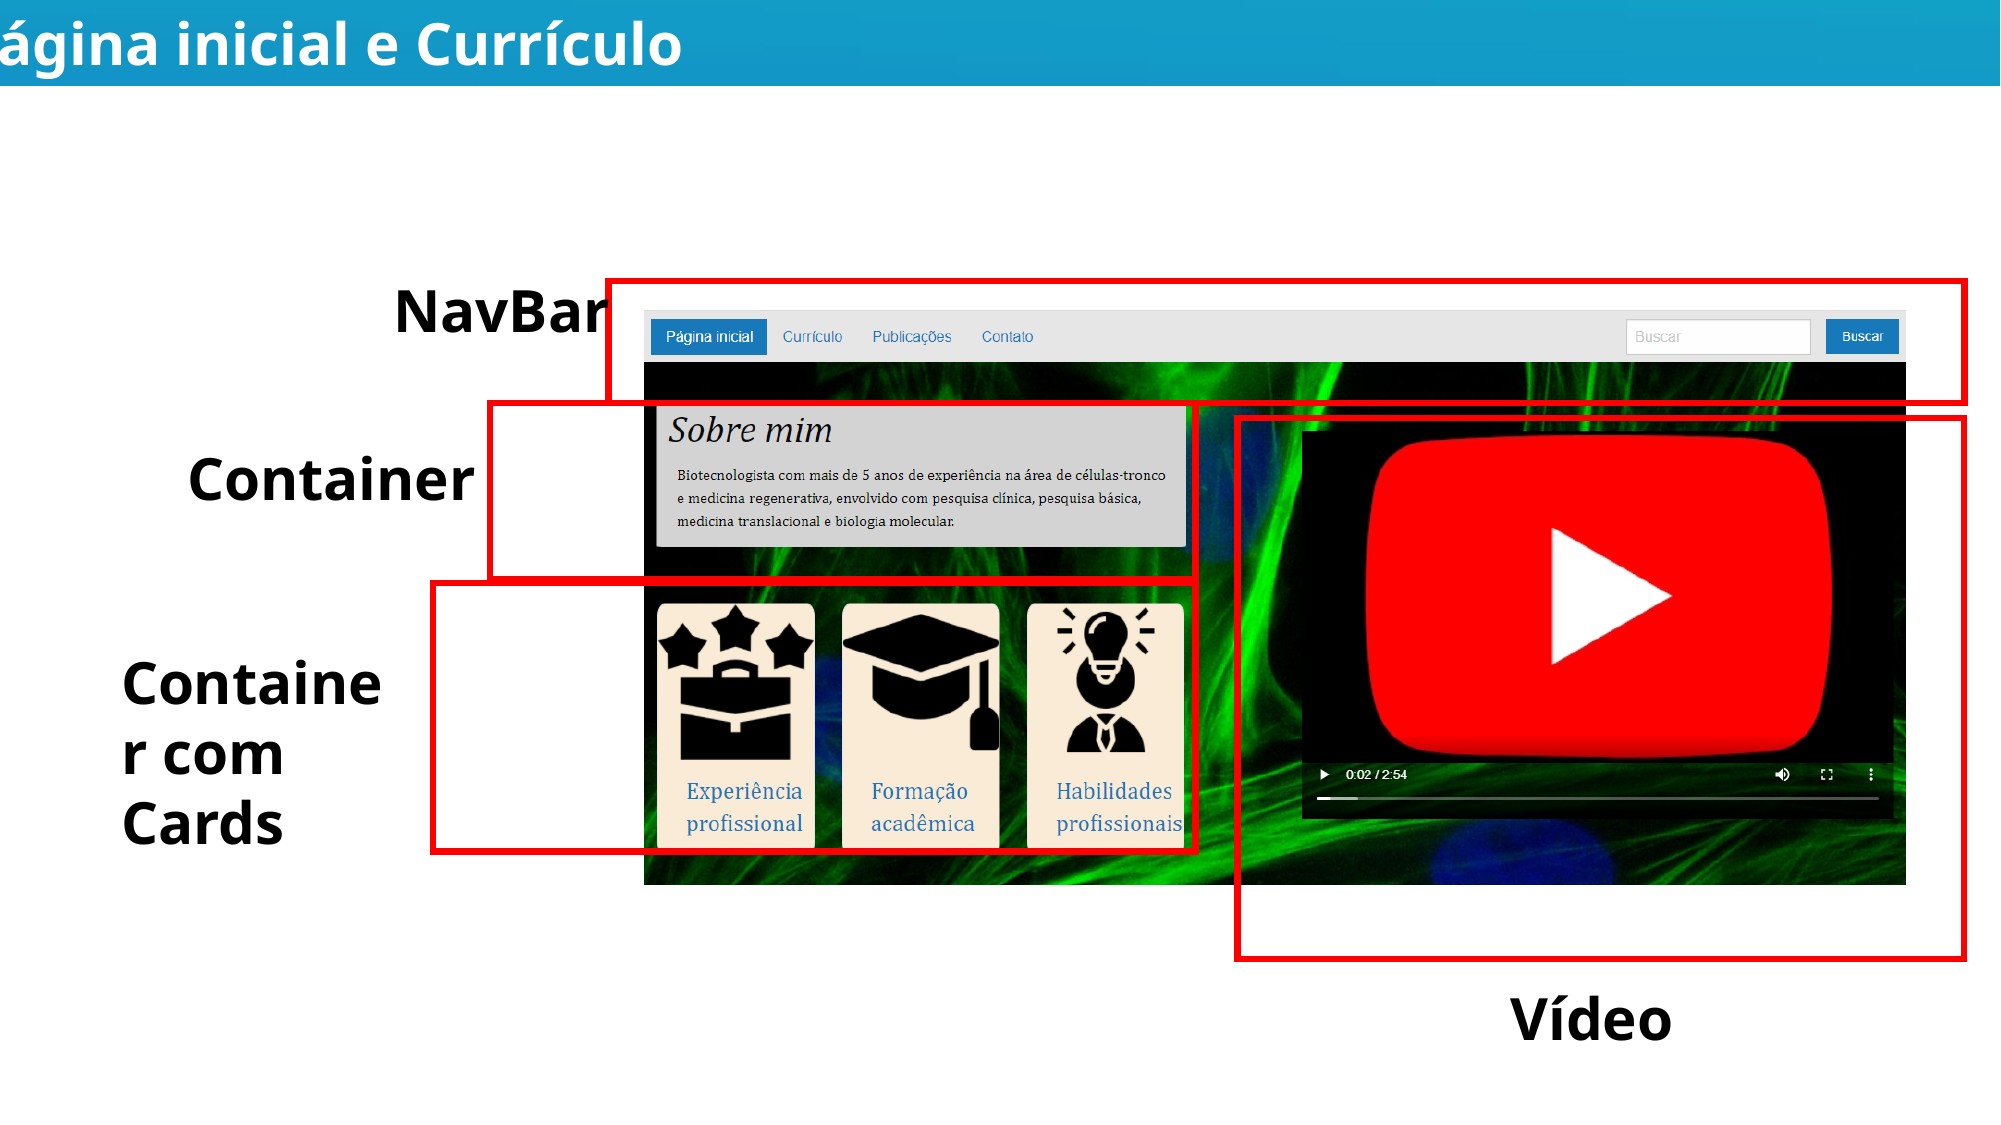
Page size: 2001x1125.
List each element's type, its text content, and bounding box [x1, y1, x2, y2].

picture [644, 309, 1906, 885]
text_box Vídeo [1496, 974, 1806, 1059]
text_box Container [172, 434, 491, 520]
picture [0, 0, 2000, 86]
text_box [608, 280, 1965, 404]
text_box [432, 582, 644, 853]
text_box NavBar [378, 266, 625, 352]
text_box [1236, 417, 1965, 960]
text_box Container com Cards [106, 639, 416, 864]
text_box [489, 402, 644, 581]
